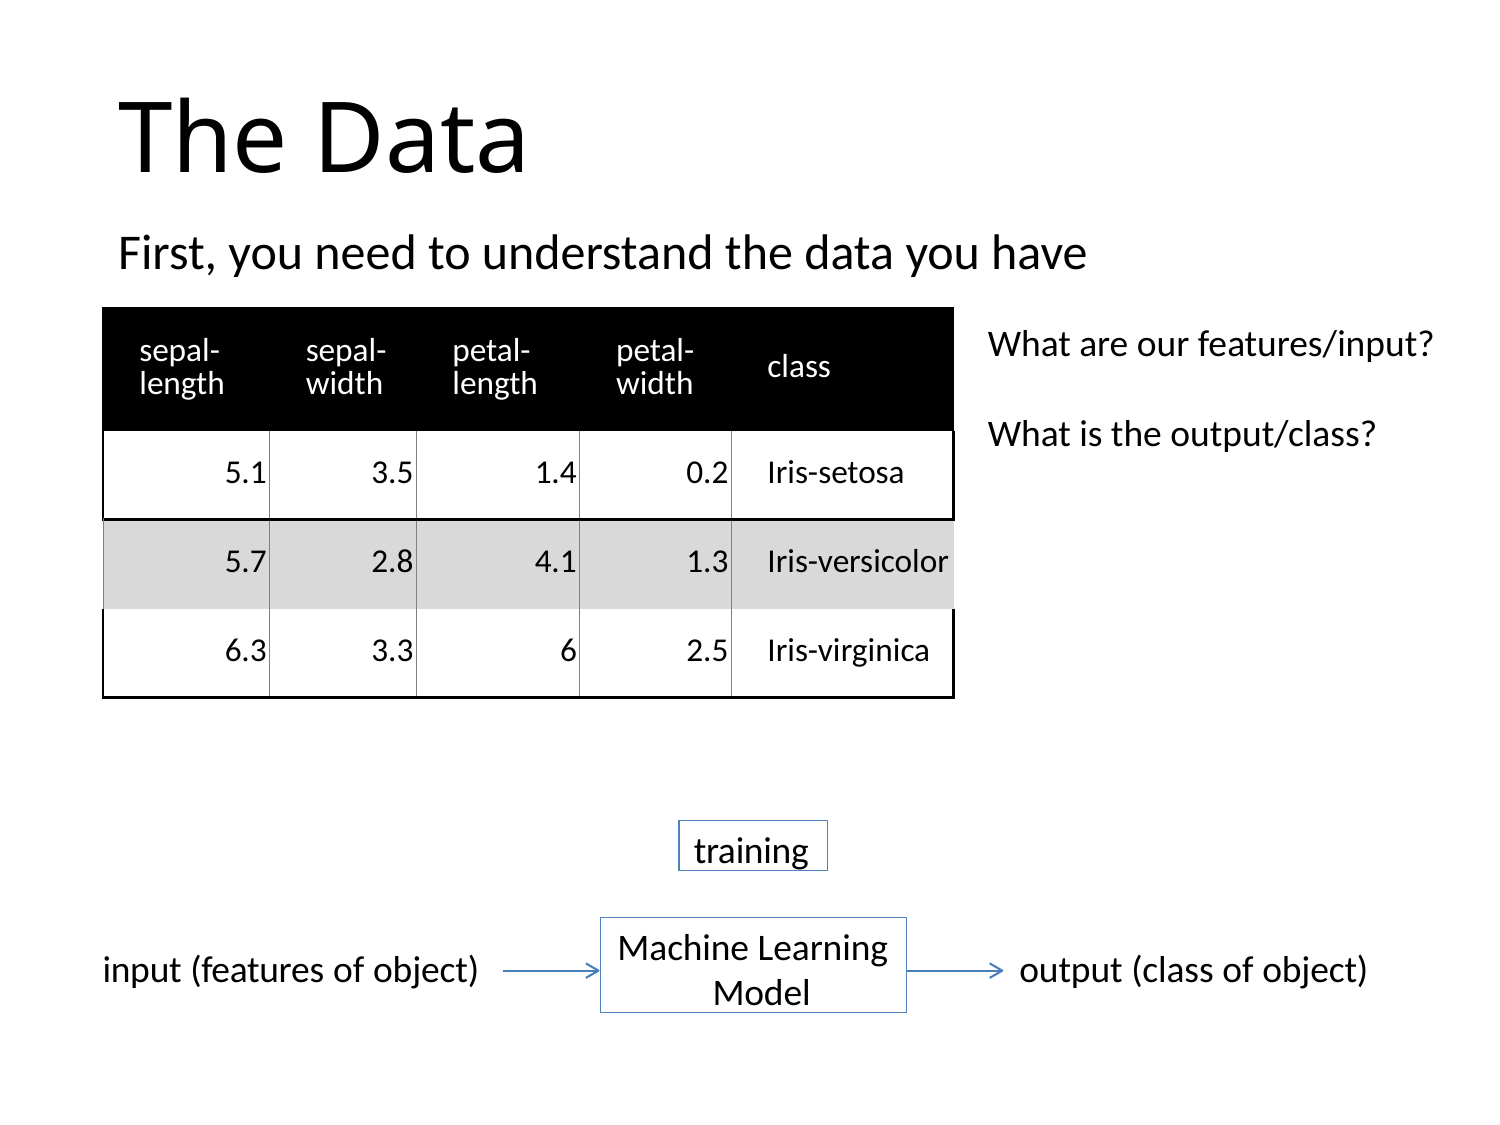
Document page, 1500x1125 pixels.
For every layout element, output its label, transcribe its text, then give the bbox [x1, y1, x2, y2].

text_box Machine Learning Model [600, 917, 907, 1013]
table_cell 3.3 [270, 609, 416, 696]
table_header sepal-length [104, 310, 268, 431]
table_cell Iris-versicolor [732, 521, 954, 609]
text_box input (features of object) [100, 943, 485, 991]
table_cell 2.8 [270, 521, 416, 609]
table_cell 1.4 [417, 431, 579, 518]
title The Data [103, 47, 1397, 201]
table_cell 6 [417, 609, 579, 696]
list First, you need to understand the data you have [103, 219, 1397, 289]
table_cell Iris-virginica [732, 609, 952, 696]
table_header sepal-width [271, 310, 415, 431]
table_cell Iris-setosa [732, 431, 952, 518]
table_cell 3.5 [270, 431, 416, 518]
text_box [502, 962, 600, 979]
table_cell 1.3 [580, 521, 731, 609]
table_header class [733, 310, 954, 431]
text_box training [679, 820, 828, 871]
table_cell 5.7 [104, 521, 269, 609]
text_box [906, 962, 1004, 979]
table_header petal-length [418, 310, 578, 431]
table_cell 6.3 [104, 609, 269, 696]
table_cell 0.2 [580, 431, 731, 518]
table_cell 2.5 [580, 609, 731, 696]
text_box output (class of object) [1017, 943, 1373, 991]
table_header petal-width [581, 310, 730, 431]
table_cell 5.1 [104, 431, 269, 518]
table_cell 4.1 [417, 521, 579, 609]
text_box What are our features/input? What is the output/class? [973, 311, 1500, 461]
